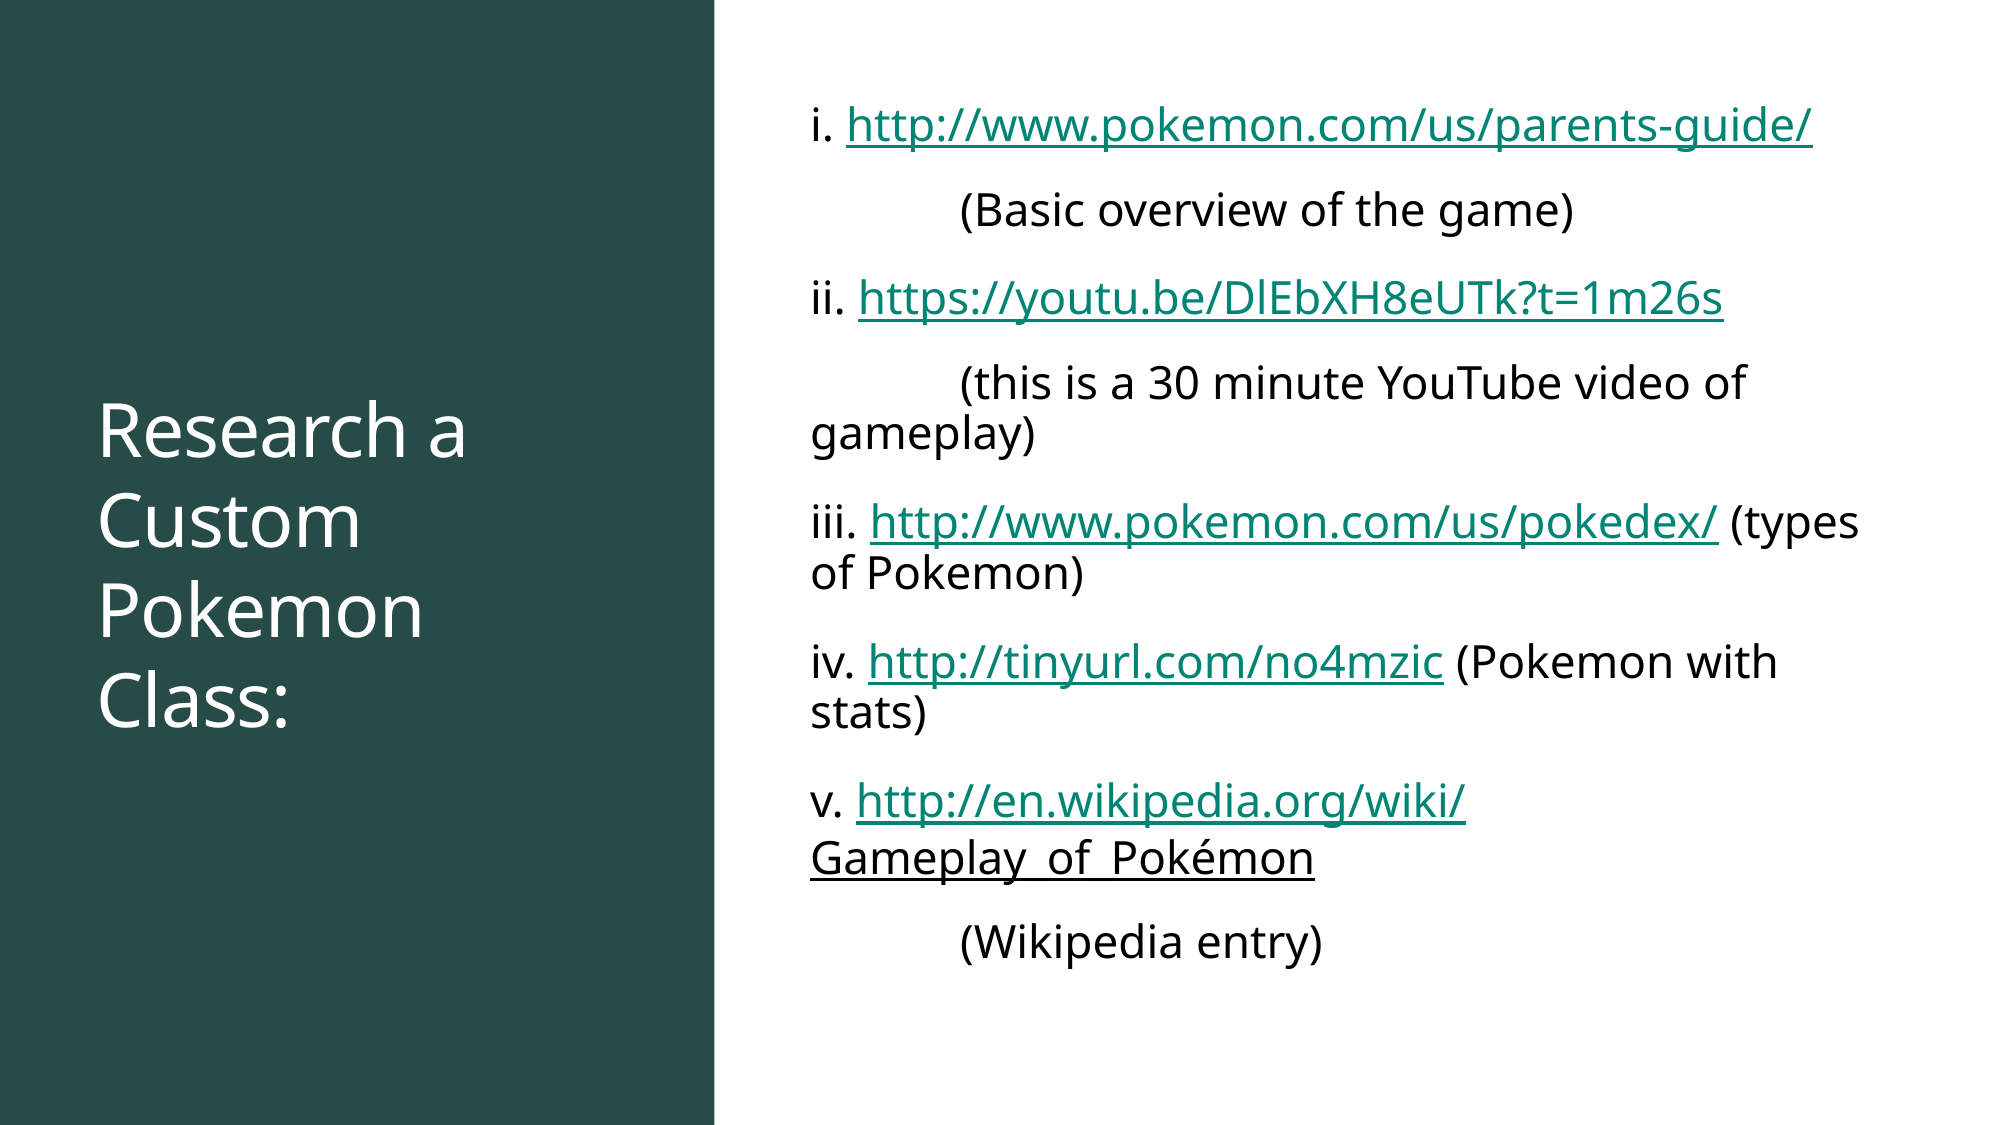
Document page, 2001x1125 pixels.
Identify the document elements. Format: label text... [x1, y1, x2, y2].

title Research a Custom Pokemon Class: [96, 96, 619, 1029]
list i. http://www.pokemon.com/us/parents-guide/ (Basic overview of the game) ii. https://youtu.be/DlEbXH8eUTk?t=1m26s (this is a 30 minute YouTube video of gameplay) iii. http://www.pokemon.com/us/pokedex/ (types of Pokemon) iv. http://tinyurl.com/no4mzic (Pokemon with stats) v. http://en.wikipedia.org/wiki/Gameplay_of_Pokémon (Wikipedia entry) [810, 96, 1905, 1029]
